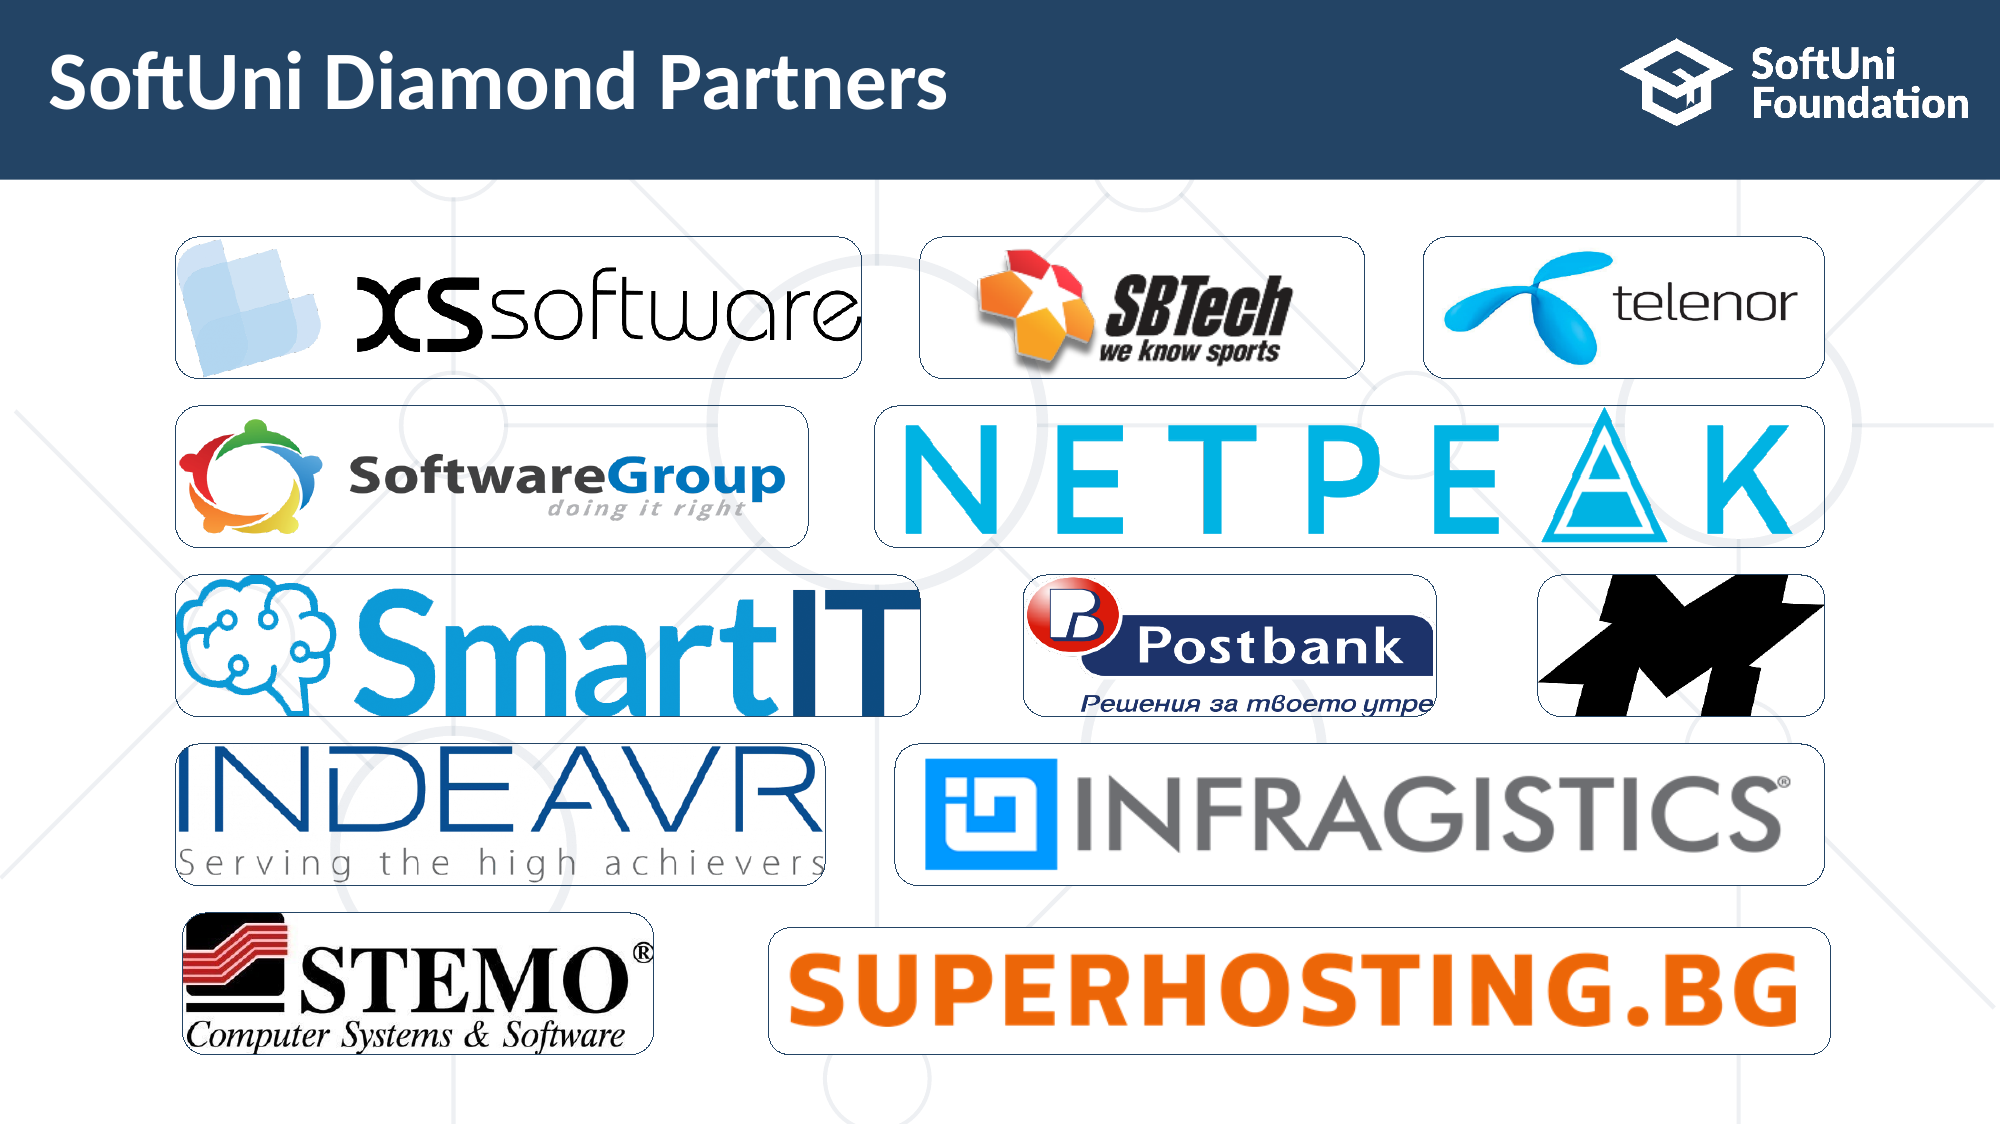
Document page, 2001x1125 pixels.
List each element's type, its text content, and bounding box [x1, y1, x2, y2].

picture [595, 678, 626, 702]
picture [295, 647, 305, 656]
picture [894, 743, 1825, 886]
picture [874, 405, 1825, 548]
picture [611, 706, 634, 717]
picture [1537, 574, 1825, 717]
picture [1422, 236, 1825, 379]
picture [175, 405, 809, 548]
picture [175, 574, 250, 616]
picture [467, 642, 495, 717]
picture [768, 927, 1831, 1055]
picture [175, 236, 862, 379]
picture [517, 642, 545, 717]
picture [234, 661, 243, 670]
title SoftUni Diamond Partners [31, 16, 1591, 162]
picture [264, 615, 273, 625]
picture [1619, 38, 1968, 126]
picture [1022, 574, 1437, 717]
picture [184, 585, 329, 710]
picture [919, 236, 1366, 379]
picture [263, 574, 921, 717]
picture [182, 912, 654, 1055]
picture [175, 743, 826, 886]
picture [175, 631, 287, 717]
picture [223, 615, 232, 625]
